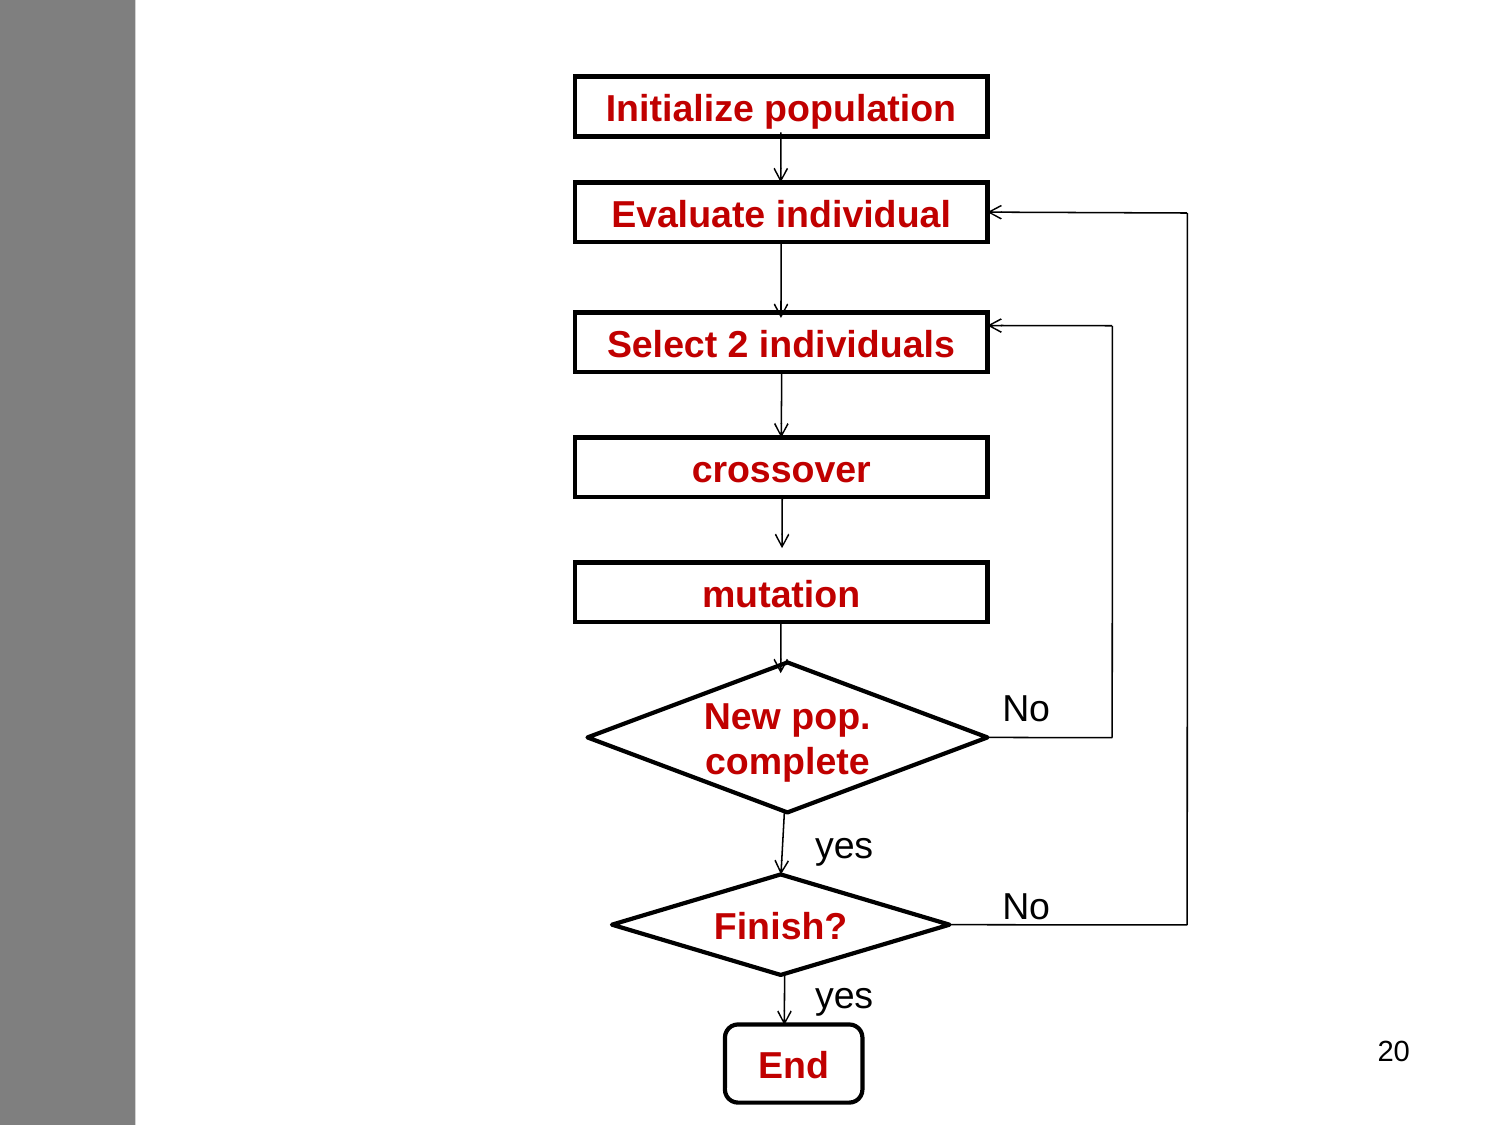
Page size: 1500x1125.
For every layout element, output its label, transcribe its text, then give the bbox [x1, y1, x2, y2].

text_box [751, 841, 814, 846]
text_box yes [800, 813, 925, 874]
text_box yes [800, 963, 925, 1024]
slide_number 20 [1074, 1024, 1426, 1103]
text_box Initialize population [575, 76, 988, 137]
text_box Finish? [609, 872, 951, 977]
text_box mutation [575, 562, 988, 623]
text_box No [987, 874, 1075, 923]
text_box crossover [575, 437, 988, 498]
text_box End [722, 1022, 865, 1105]
text_box Evaluate individual [575, 182, 988, 242]
text_box Select 2 individuals [575, 312, 988, 373]
text_box No [987, 677, 1075, 737]
text_box New pop. complete [585, 660, 987, 815]
